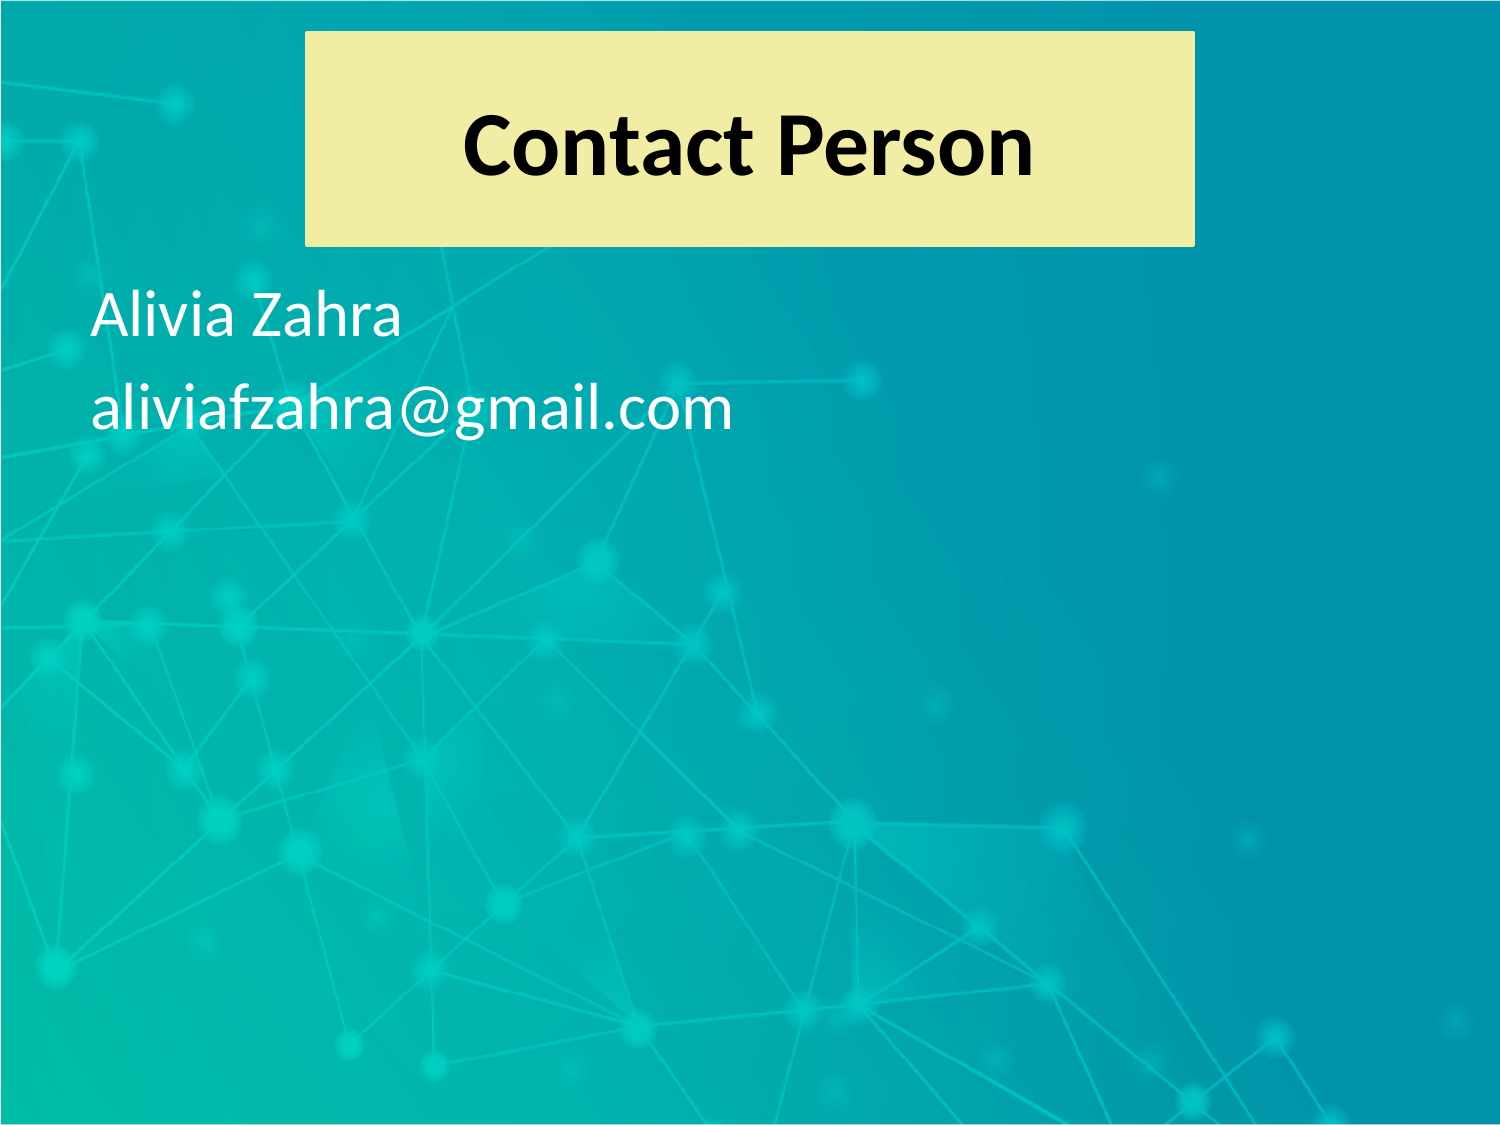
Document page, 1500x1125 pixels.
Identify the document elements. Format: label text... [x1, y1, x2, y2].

picture [0, 0, 1500, 1125]
list Alivia Zahra aliviafzahra@gmail.com [75, 262, 1425, 1005]
text_box Contact Person [305, 31, 1195, 247]
